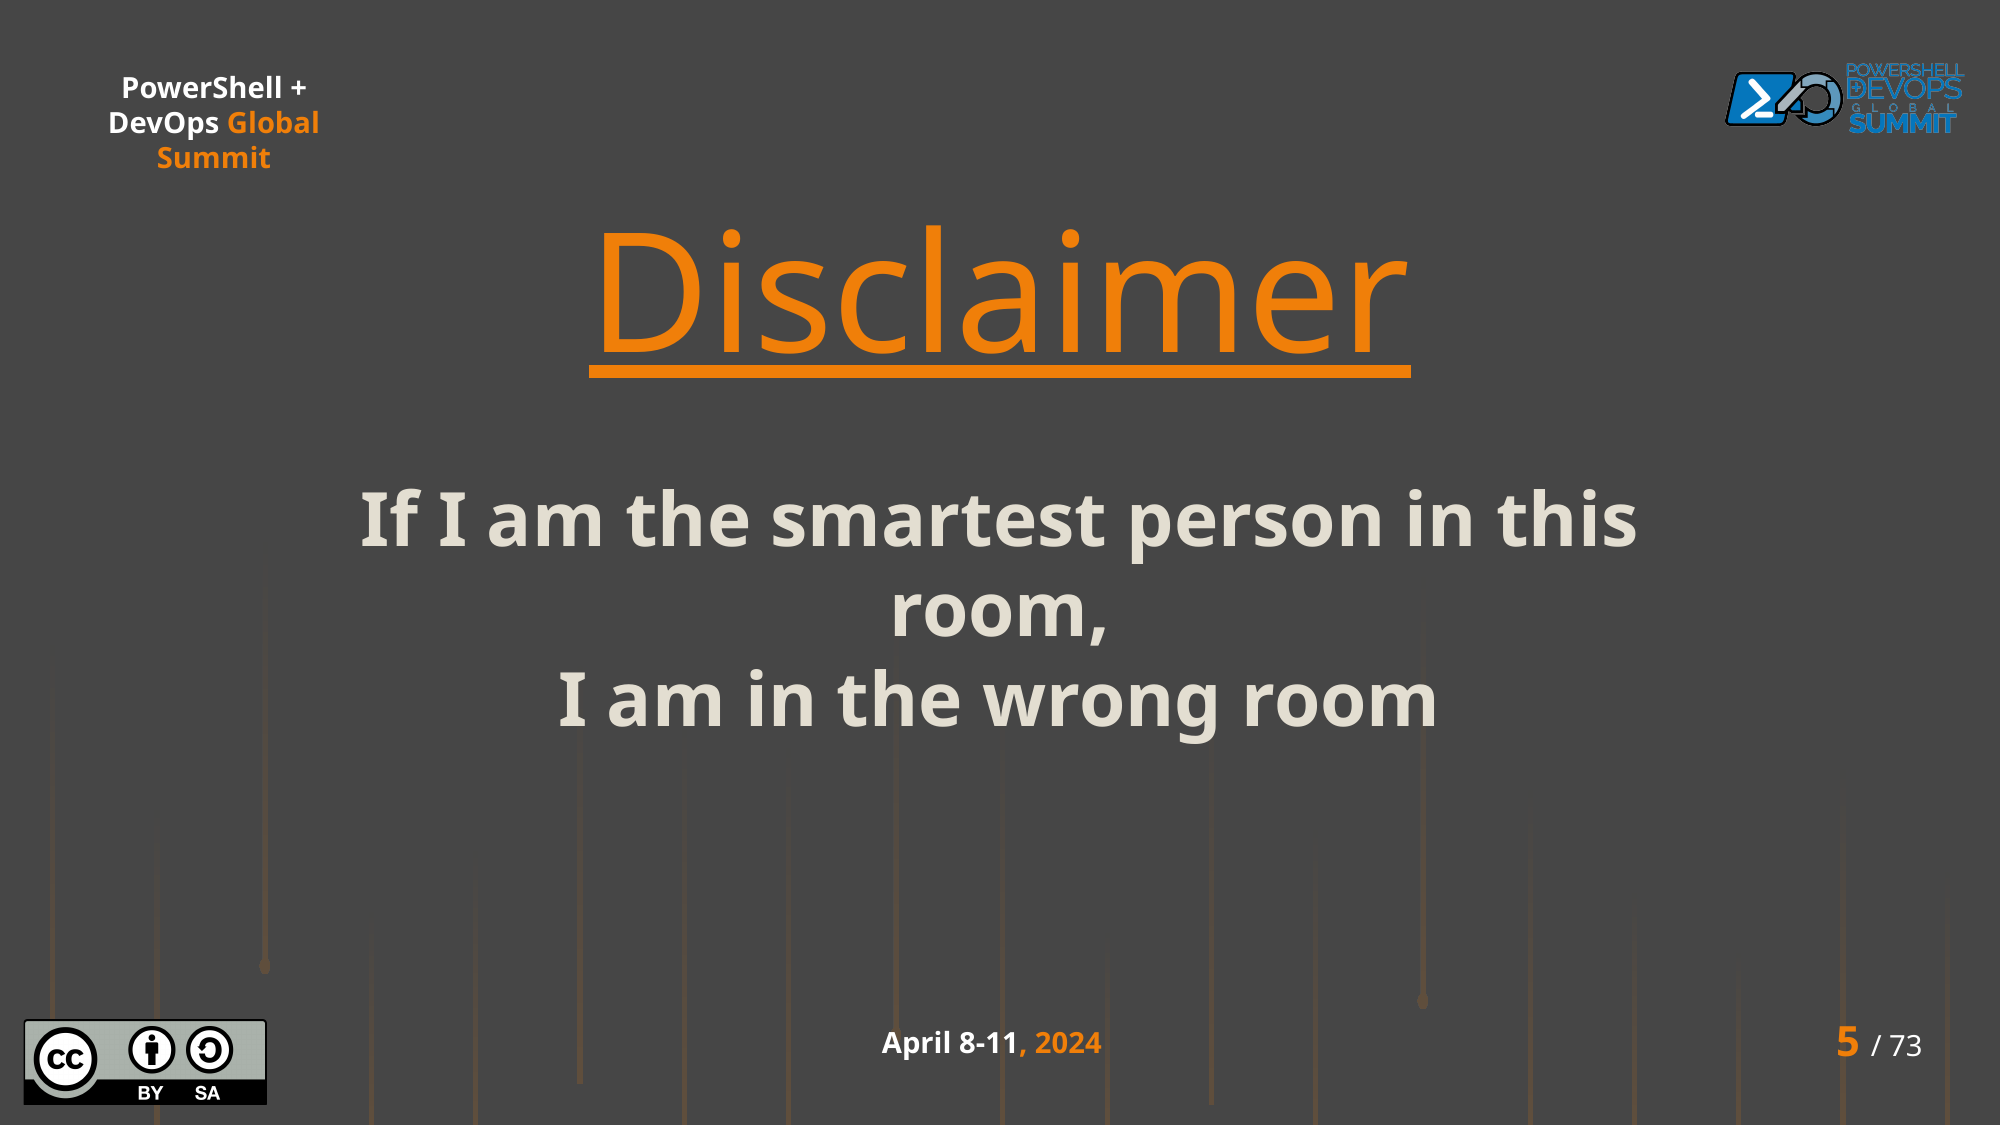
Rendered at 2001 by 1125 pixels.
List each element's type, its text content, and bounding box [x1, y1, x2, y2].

list Disclaimer [534, 201, 1466, 278]
picture [1725, 61, 1965, 139]
text_box If I am the smartest person in this room, I am in the wrong room [341, 463, 1659, 749]
picture [23, 1019, 267, 1105]
